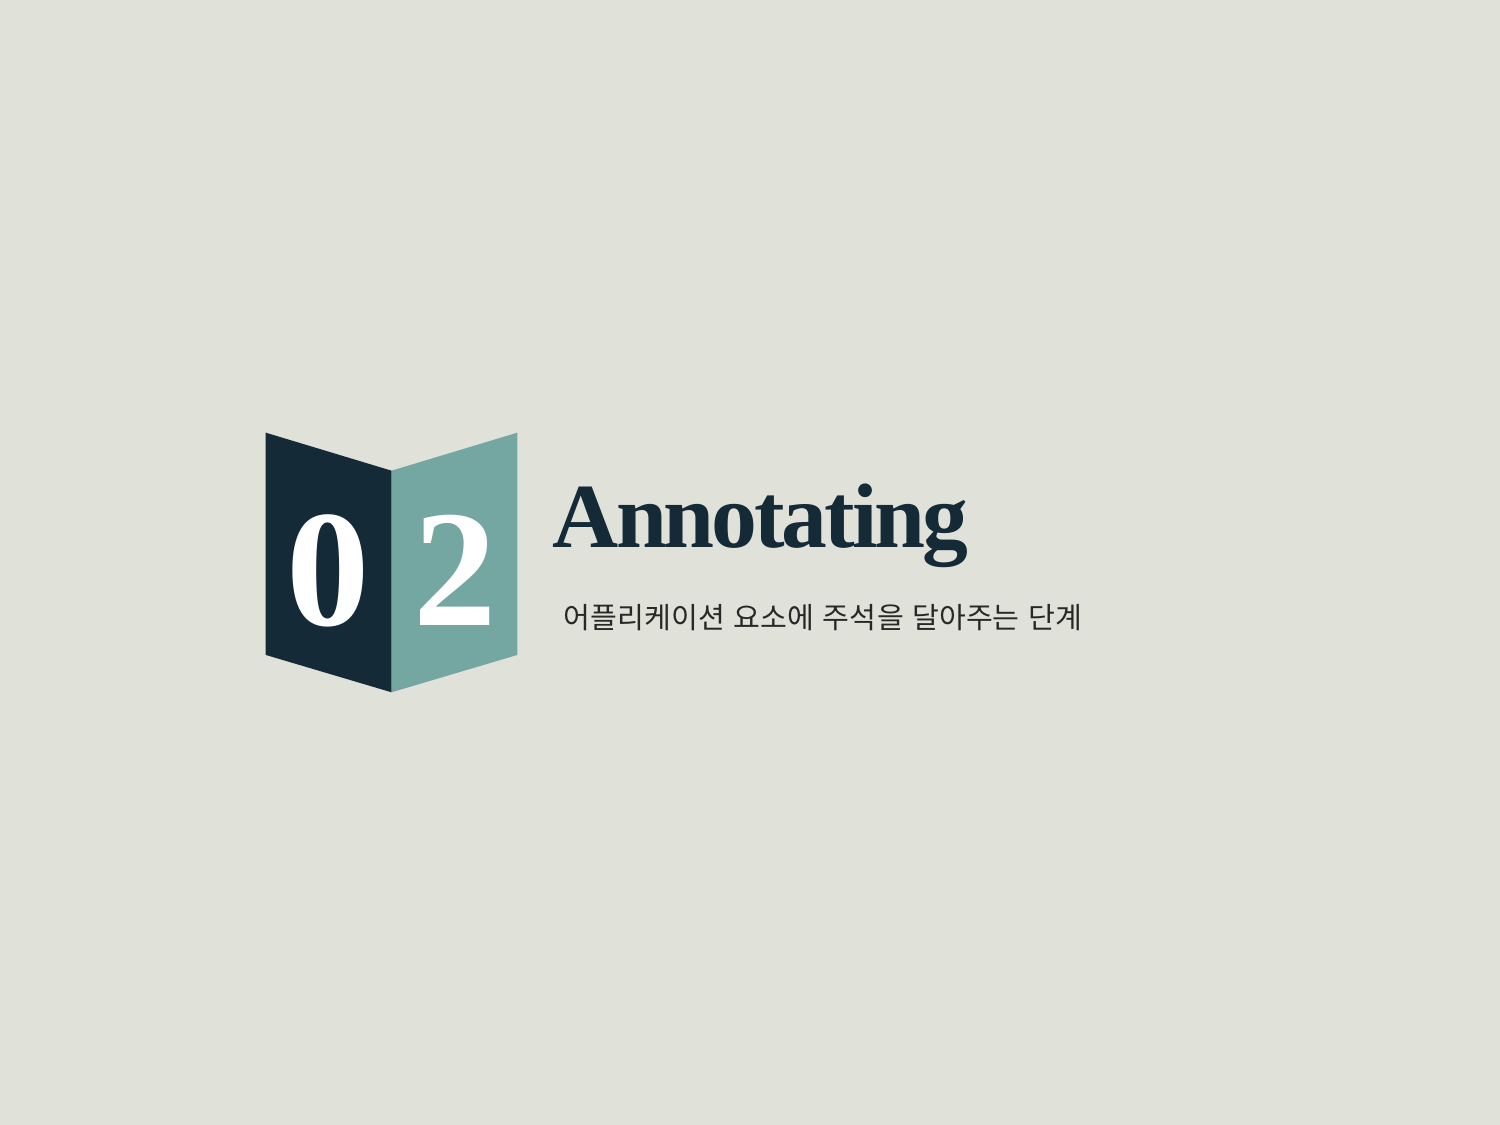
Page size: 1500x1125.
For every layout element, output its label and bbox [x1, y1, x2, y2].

text_box [265, 432, 1401, 693]
